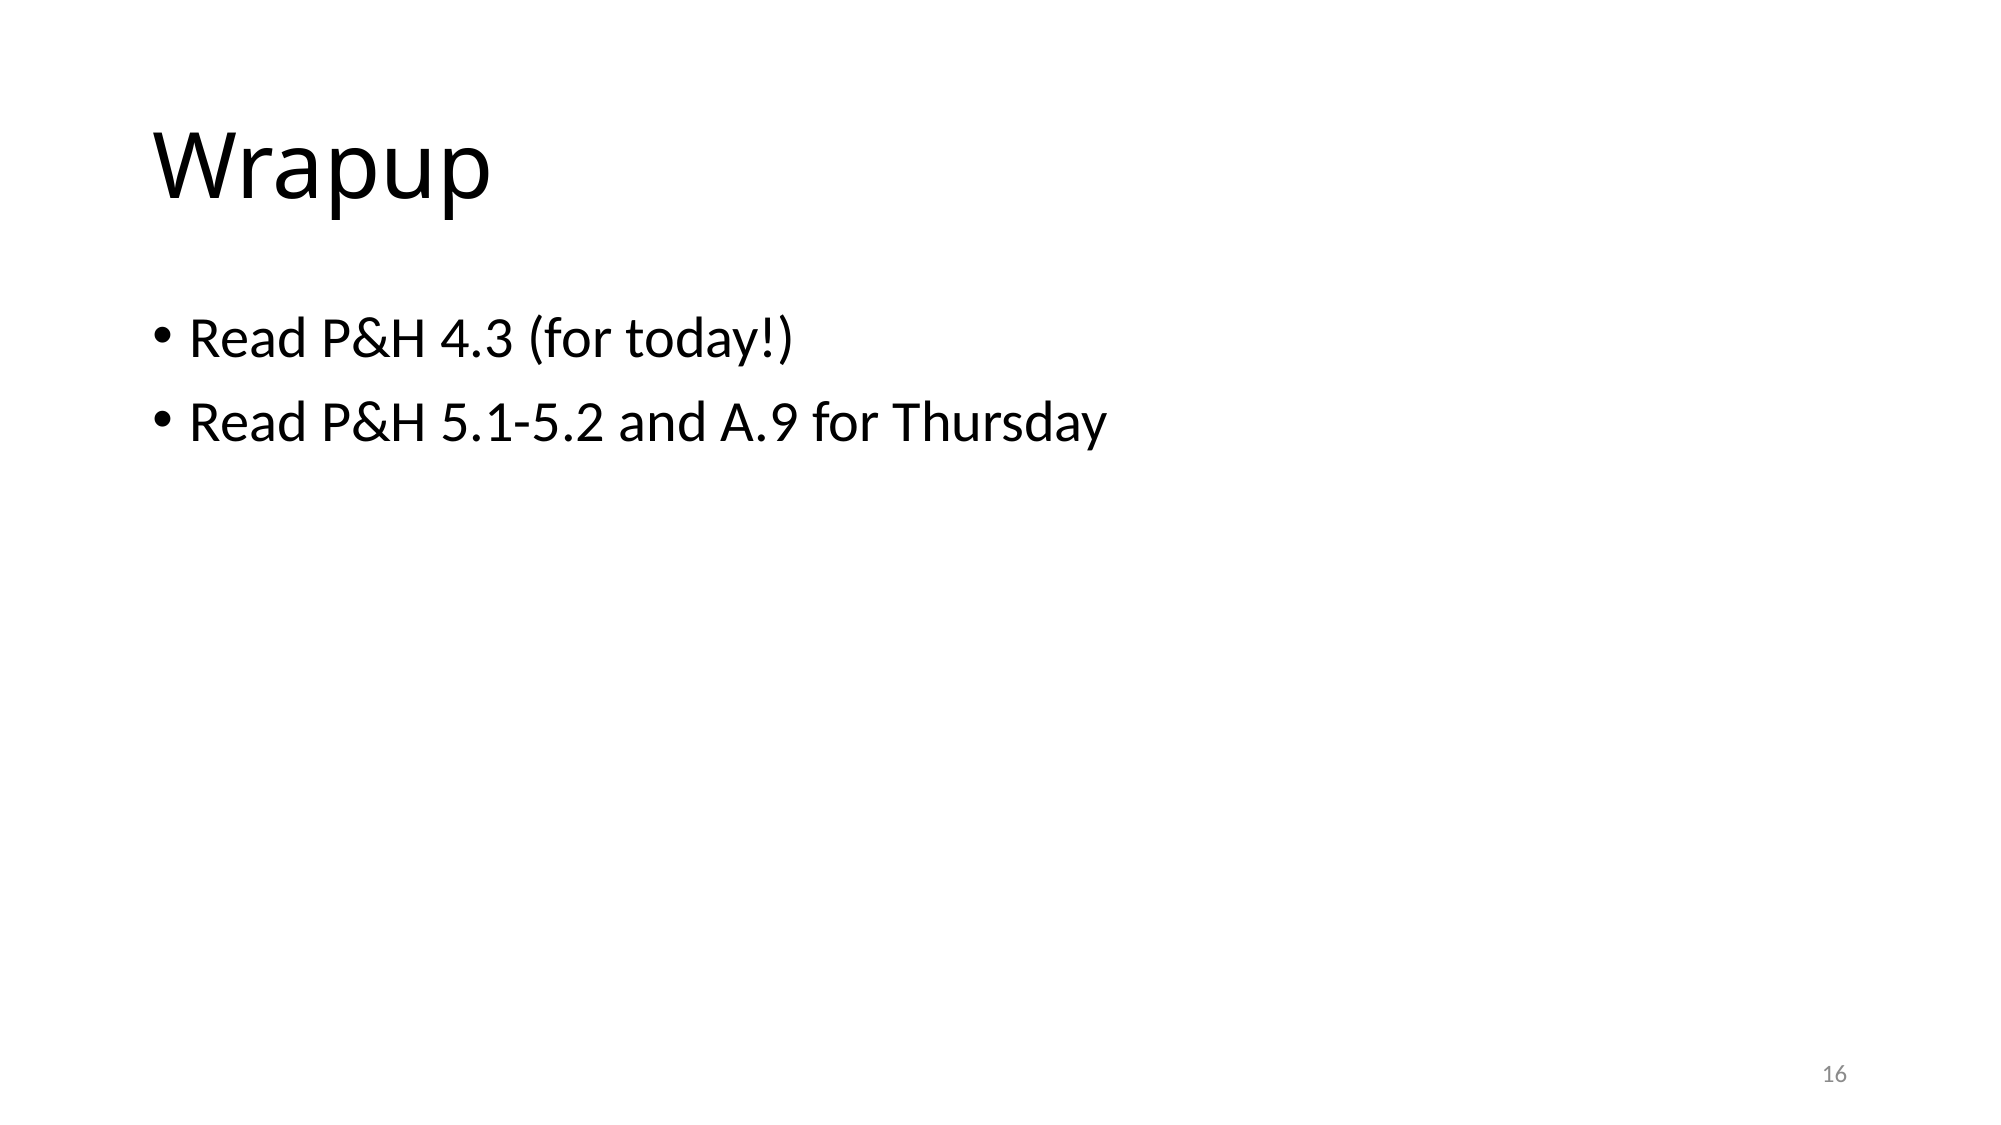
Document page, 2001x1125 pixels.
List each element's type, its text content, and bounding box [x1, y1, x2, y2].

slide_number 16 [1412, 1042, 1863, 1103]
list Read P&H 4.3 (for today!) Read P&H 5.1-5.2 and A.9 for Thursday [137, 299, 1863, 1014]
title Wrapup [137, 59, 1863, 278]
